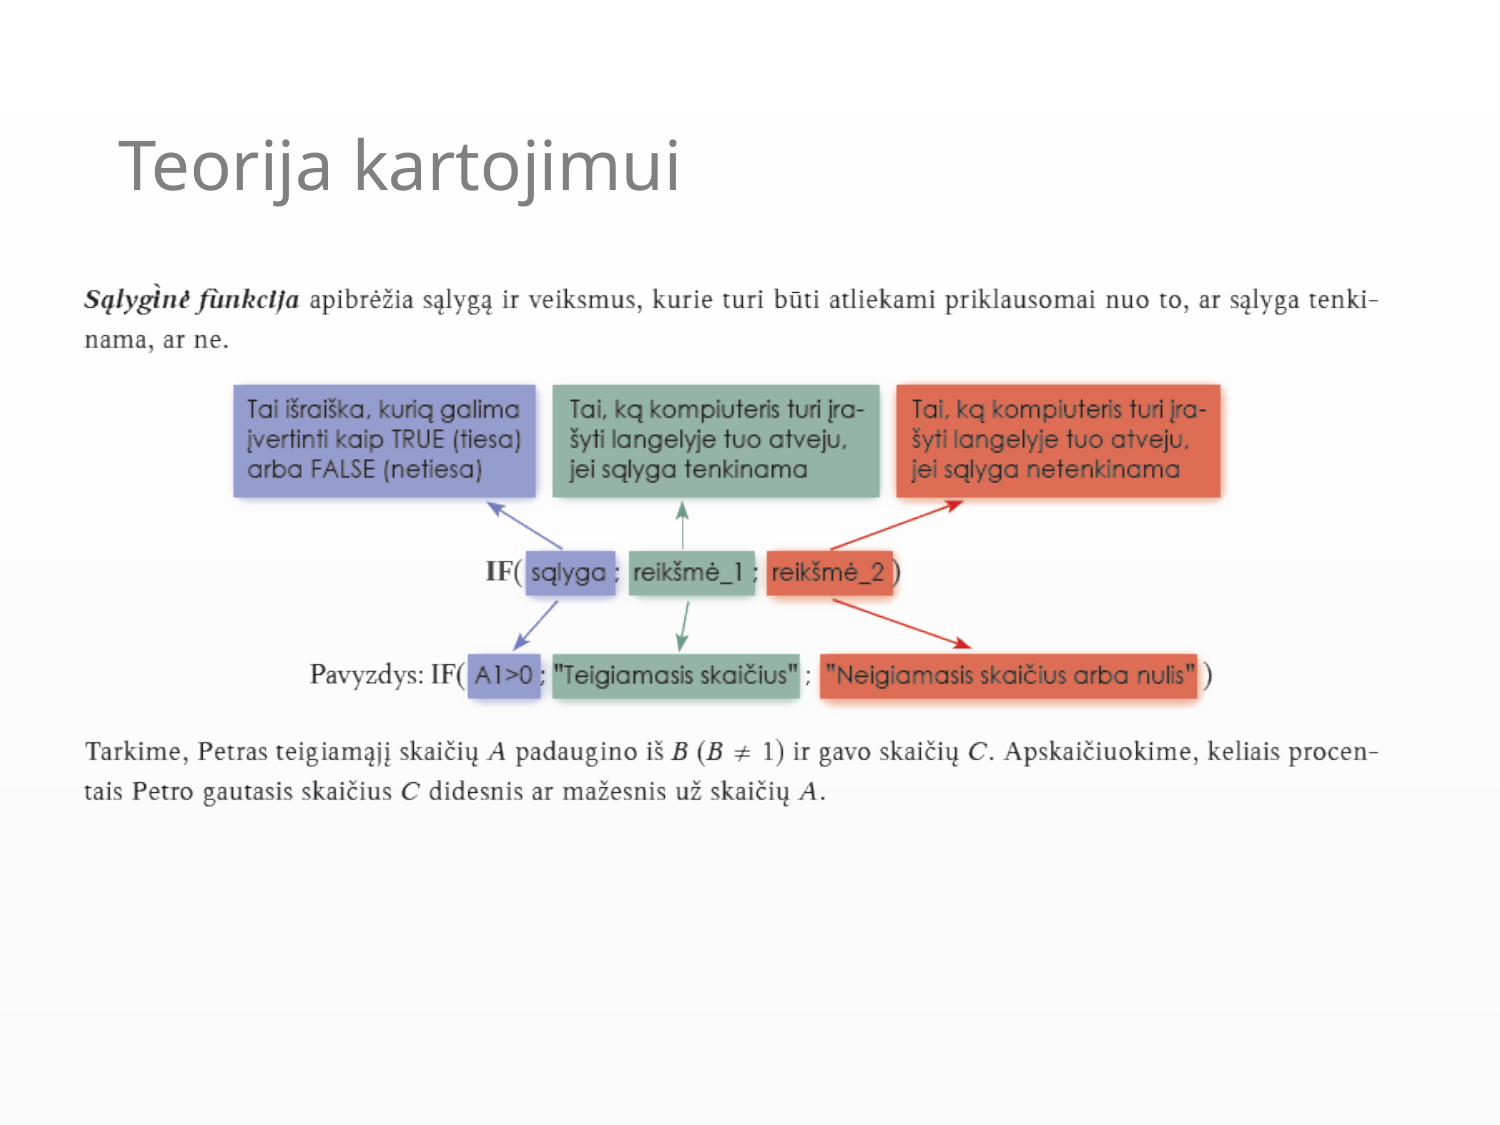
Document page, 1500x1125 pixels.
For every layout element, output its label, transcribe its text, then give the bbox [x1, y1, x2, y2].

title Teorija kartojimui [103, 59, 1397, 277]
picture [79, 277, 1397, 818]
